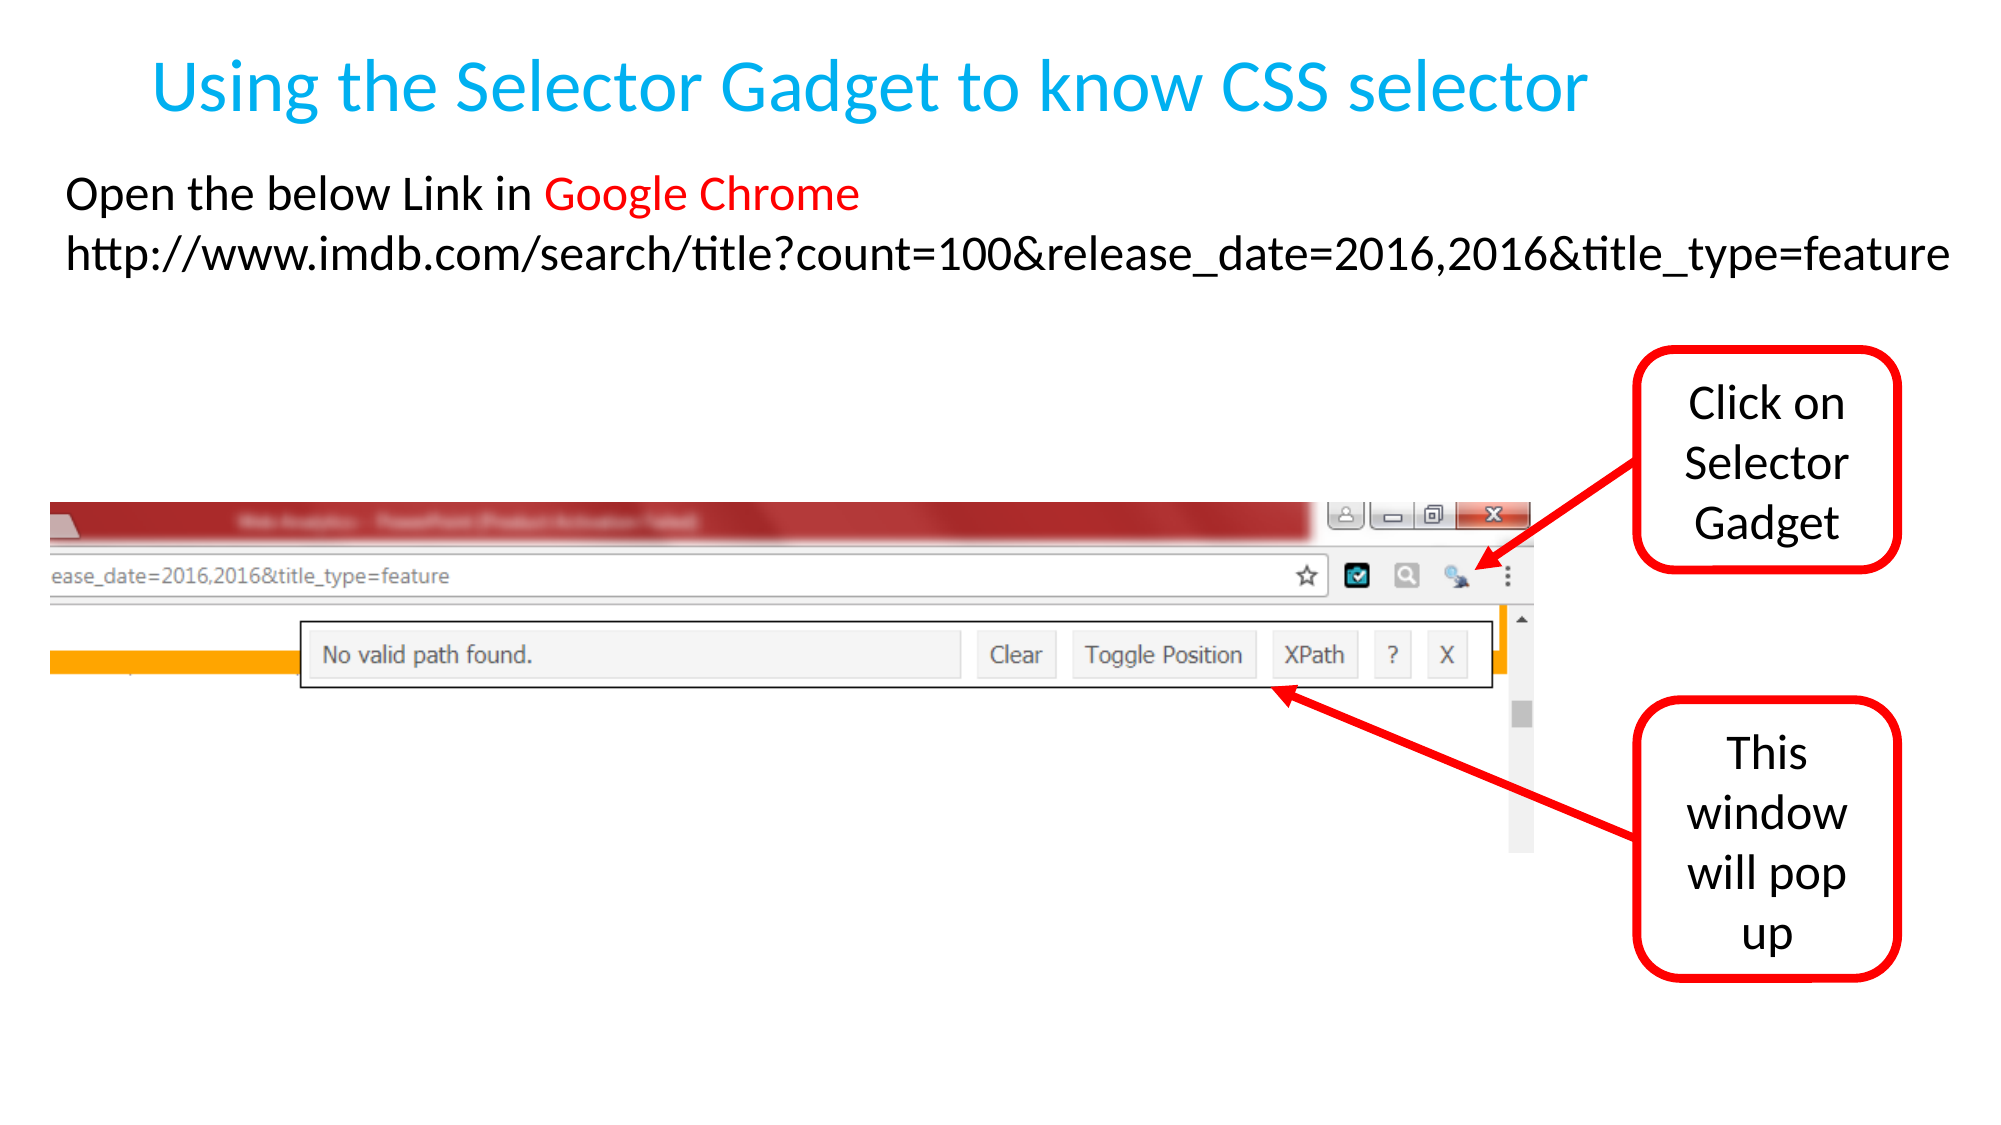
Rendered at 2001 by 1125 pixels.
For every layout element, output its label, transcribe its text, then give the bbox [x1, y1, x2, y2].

text_box Click on Selector Gadget [1635, 348, 1899, 571]
picture [50, 502, 1534, 853]
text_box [1270, 686, 1637, 840]
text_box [1474, 459, 1637, 570]
text_box Using the Selector Gadget to know CSS selector [136, 29, 1749, 135]
text_box This window will pop up [1635, 698, 1899, 980]
text_box Open the below Link in Google Chrome http://www.imdb.com/search/title?count=100&release_date=2016,2016&title_type=feature [50, 152, 1971, 288]
